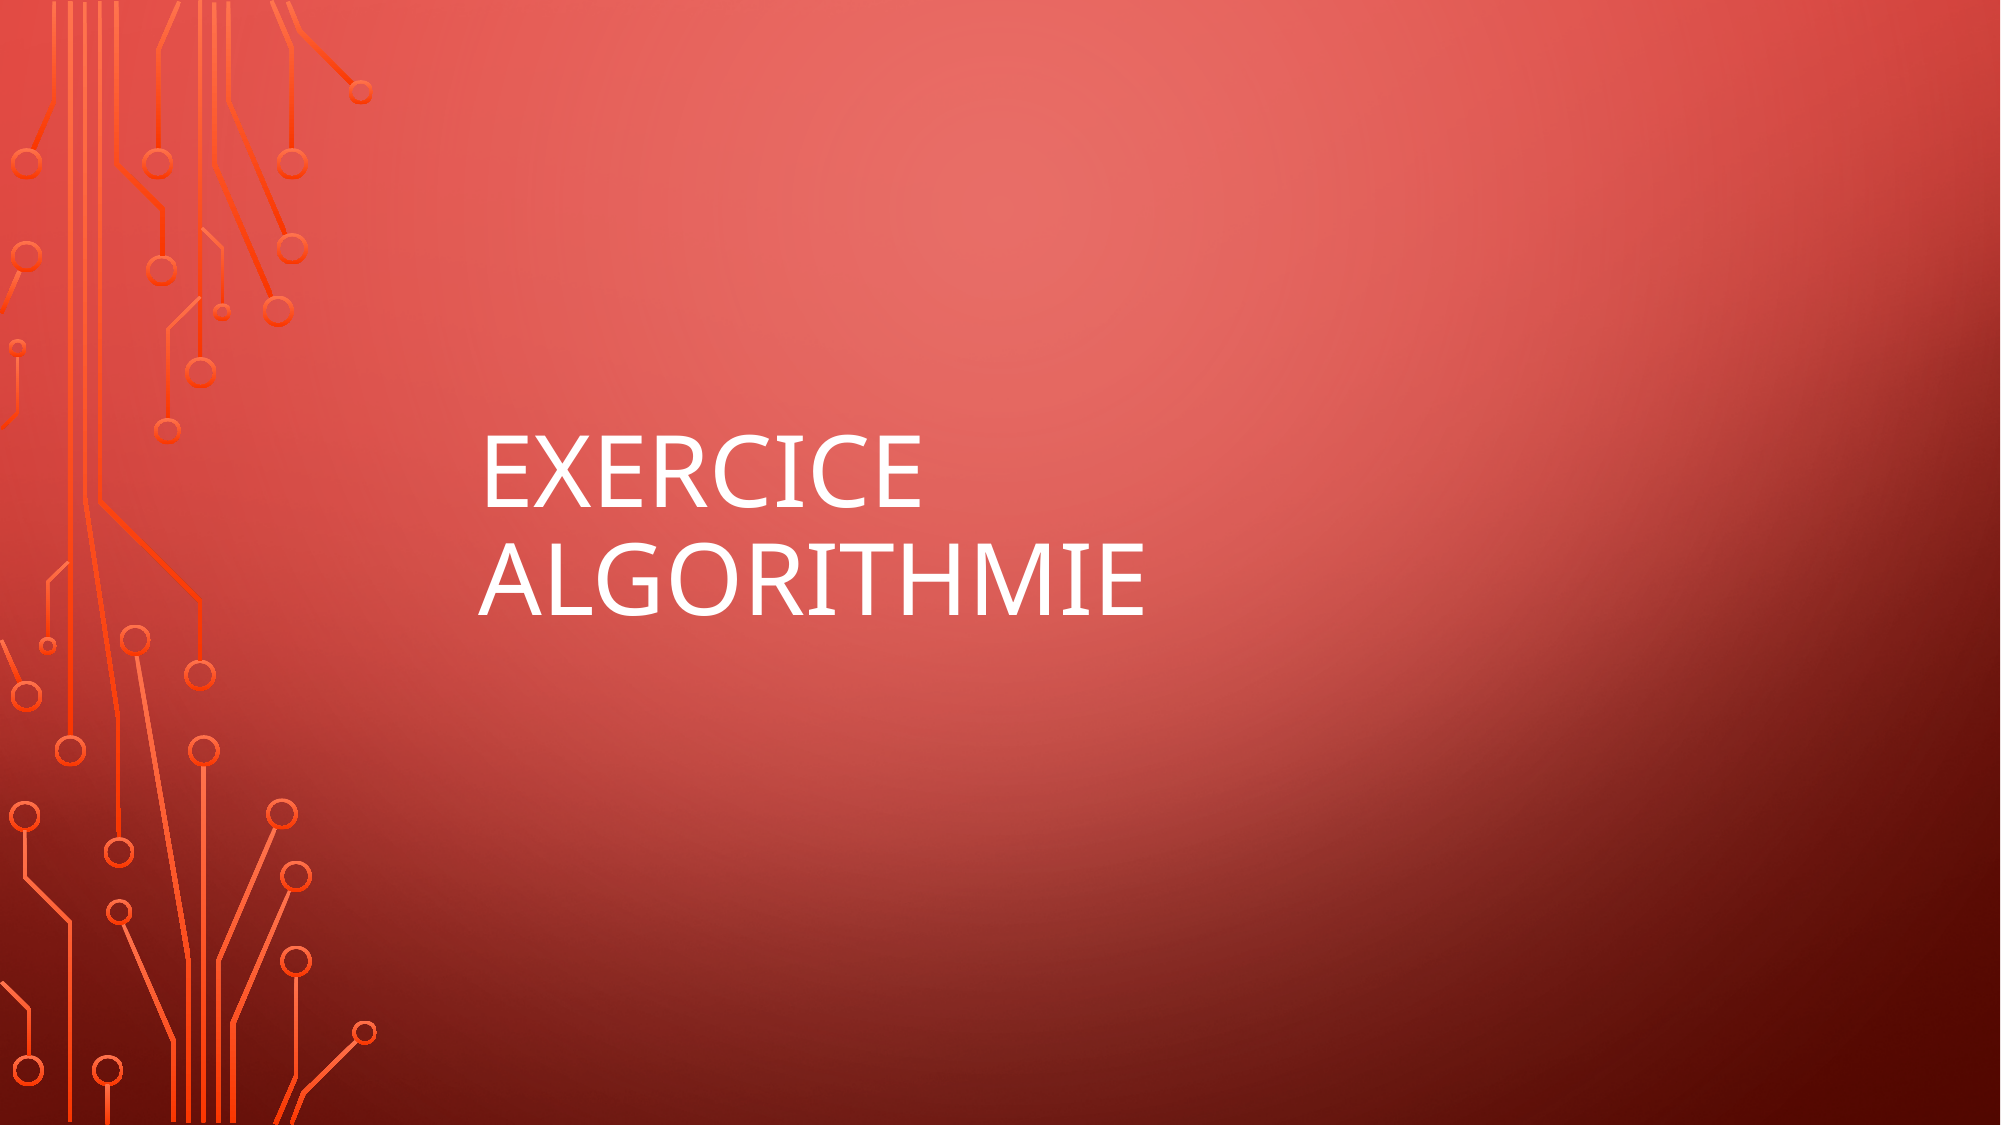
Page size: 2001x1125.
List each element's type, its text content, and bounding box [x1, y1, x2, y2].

title Exercice algorithmie [463, 480, 1537, 645]
